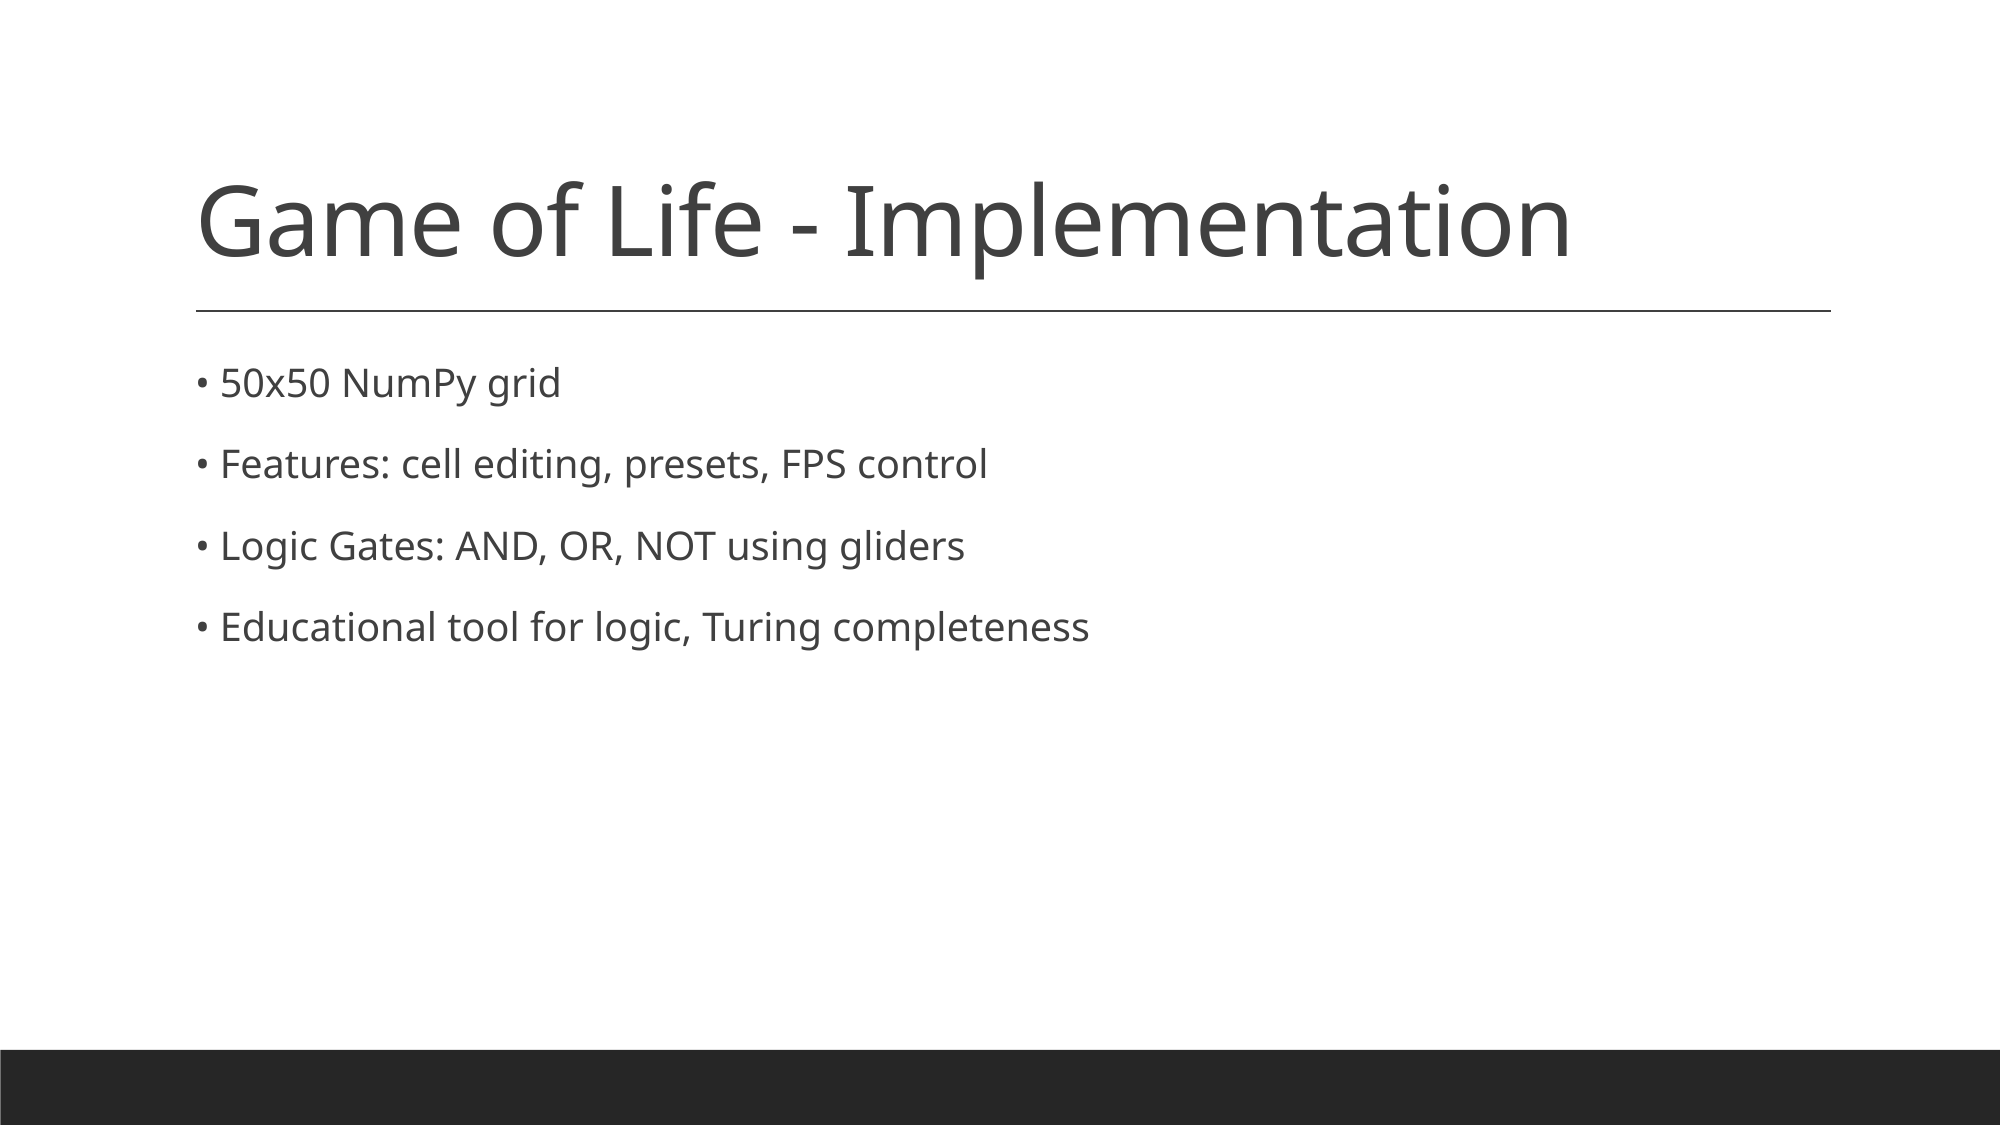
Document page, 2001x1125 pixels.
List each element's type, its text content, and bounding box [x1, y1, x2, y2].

list • 50x50 NumPy grid • Features: cell editing, presets, FPS control • Logic Gates: AND, OR, NOT using gliders • Educational tool for logic, Turing completeness [180, 345, 1830, 963]
title Game of Life - Implementation [180, 47, 1830, 285]
